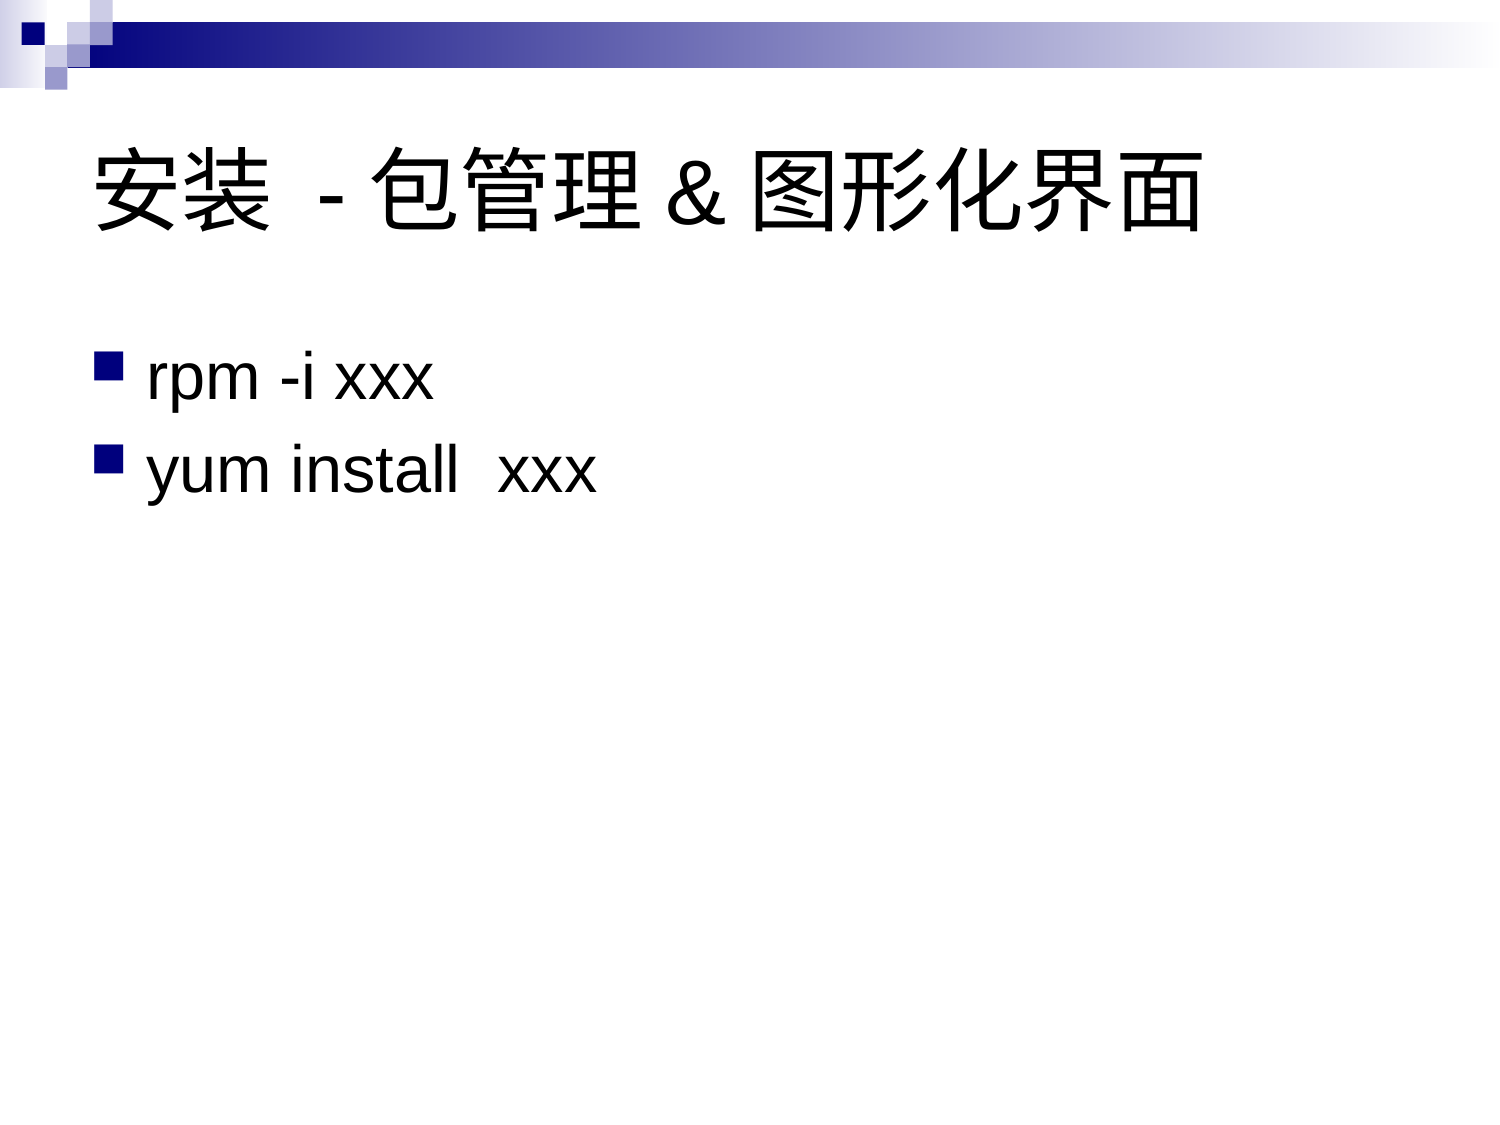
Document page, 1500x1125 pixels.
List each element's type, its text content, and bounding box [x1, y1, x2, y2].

list rpm -i xxx yum install xxx [75, 324, 1425, 1071]
title 安装 -包管理&图形化界面 [75, 75, 1425, 300]
